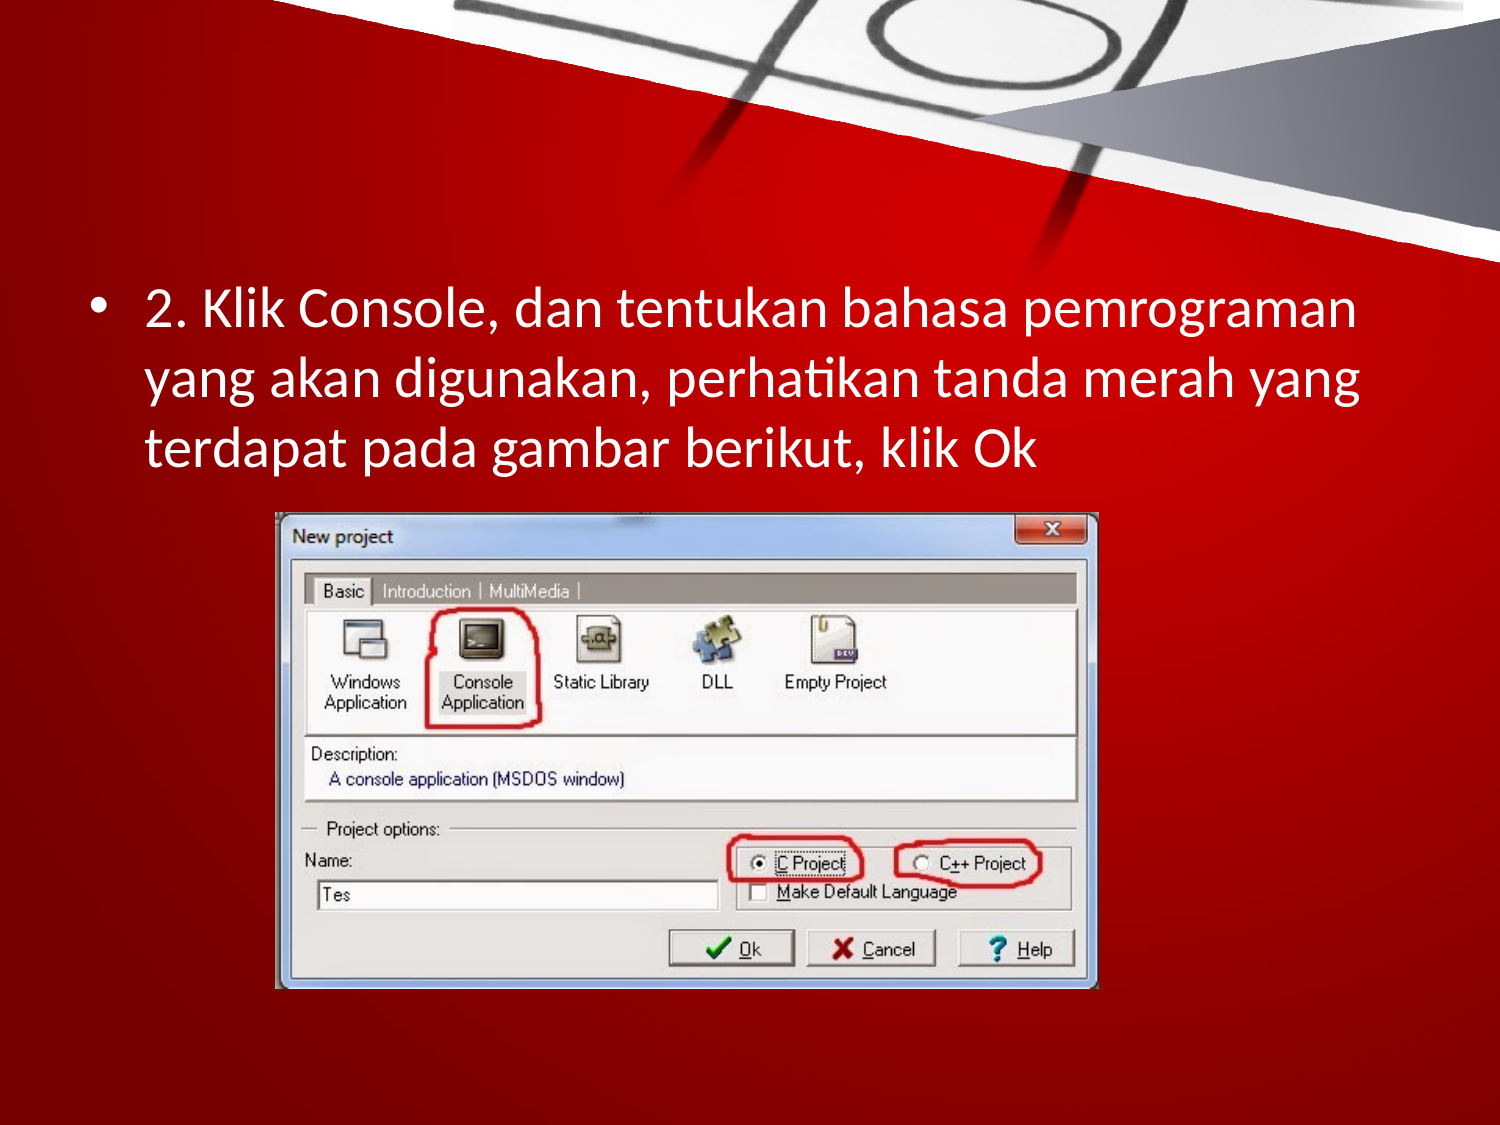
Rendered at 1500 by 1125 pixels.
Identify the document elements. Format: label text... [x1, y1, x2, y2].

list 2. Klik Console, dan tentukan bahasa pemrograman yang akan digunakan, perhatikan tanda merah yang terdapat pada gambar berikut, klik Ok [73, 261, 1427, 1011]
picture [0, 0, 1500, 1125]
